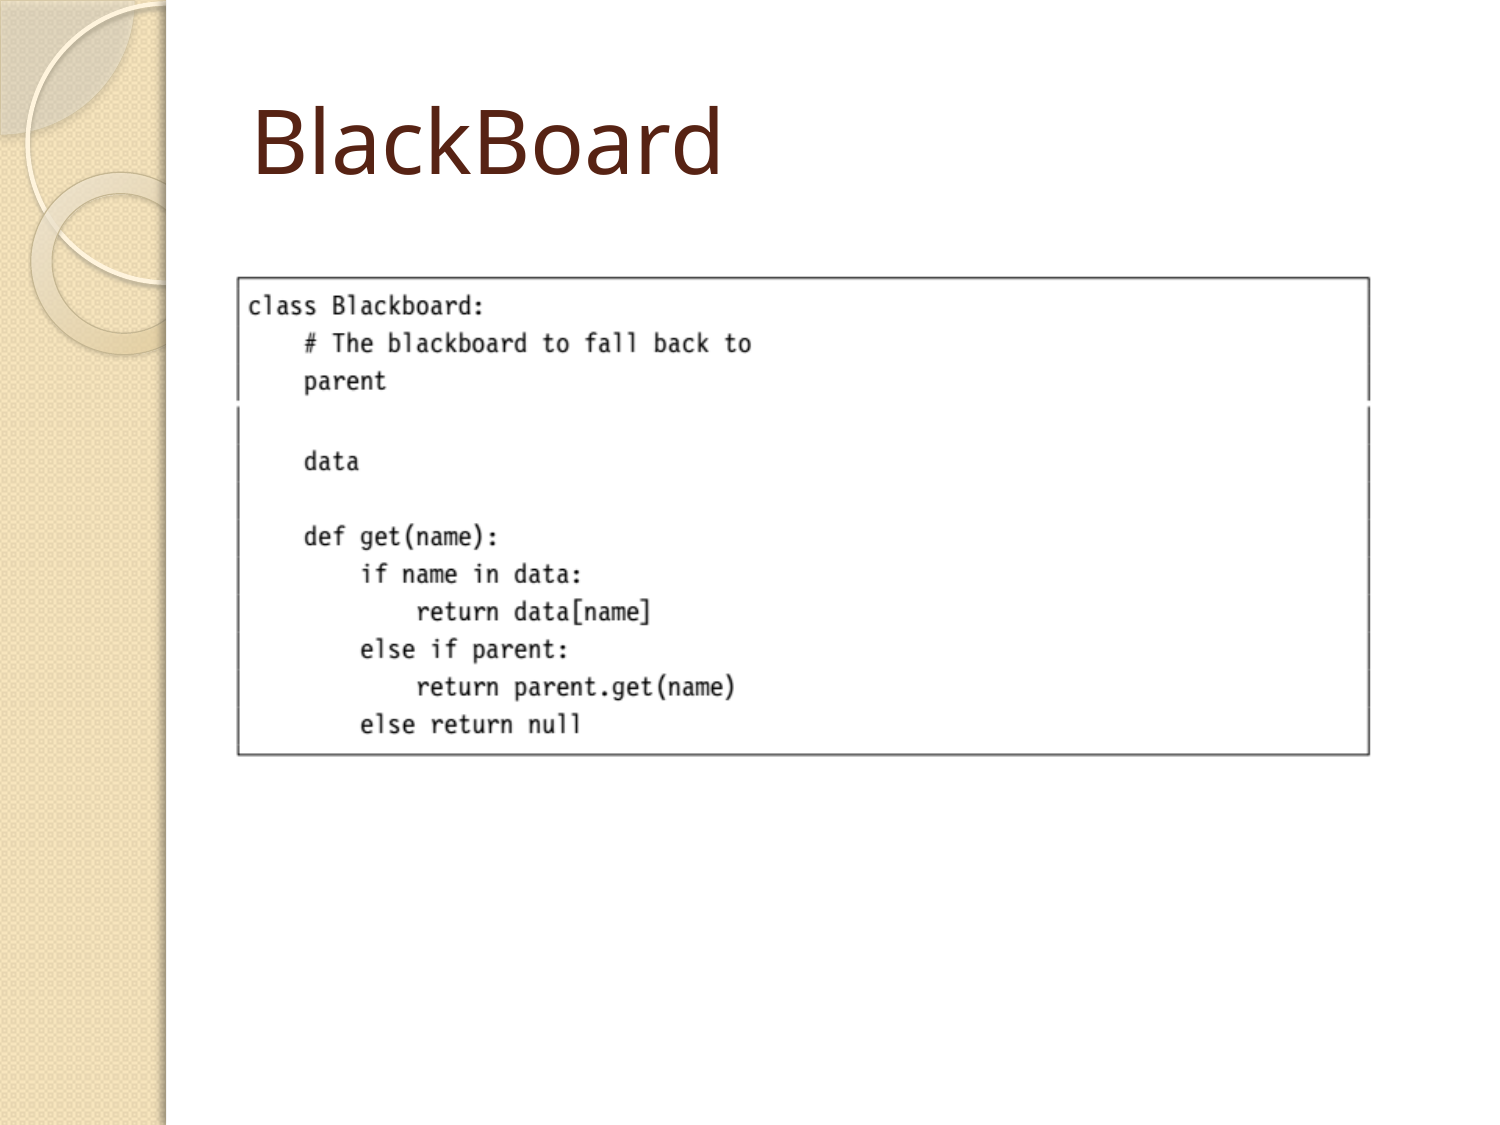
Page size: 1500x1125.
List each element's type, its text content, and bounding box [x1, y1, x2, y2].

picture [232, 403, 1375, 761]
title BlackBoard [235, 45, 1466, 233]
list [235, 273, 1372, 400]
